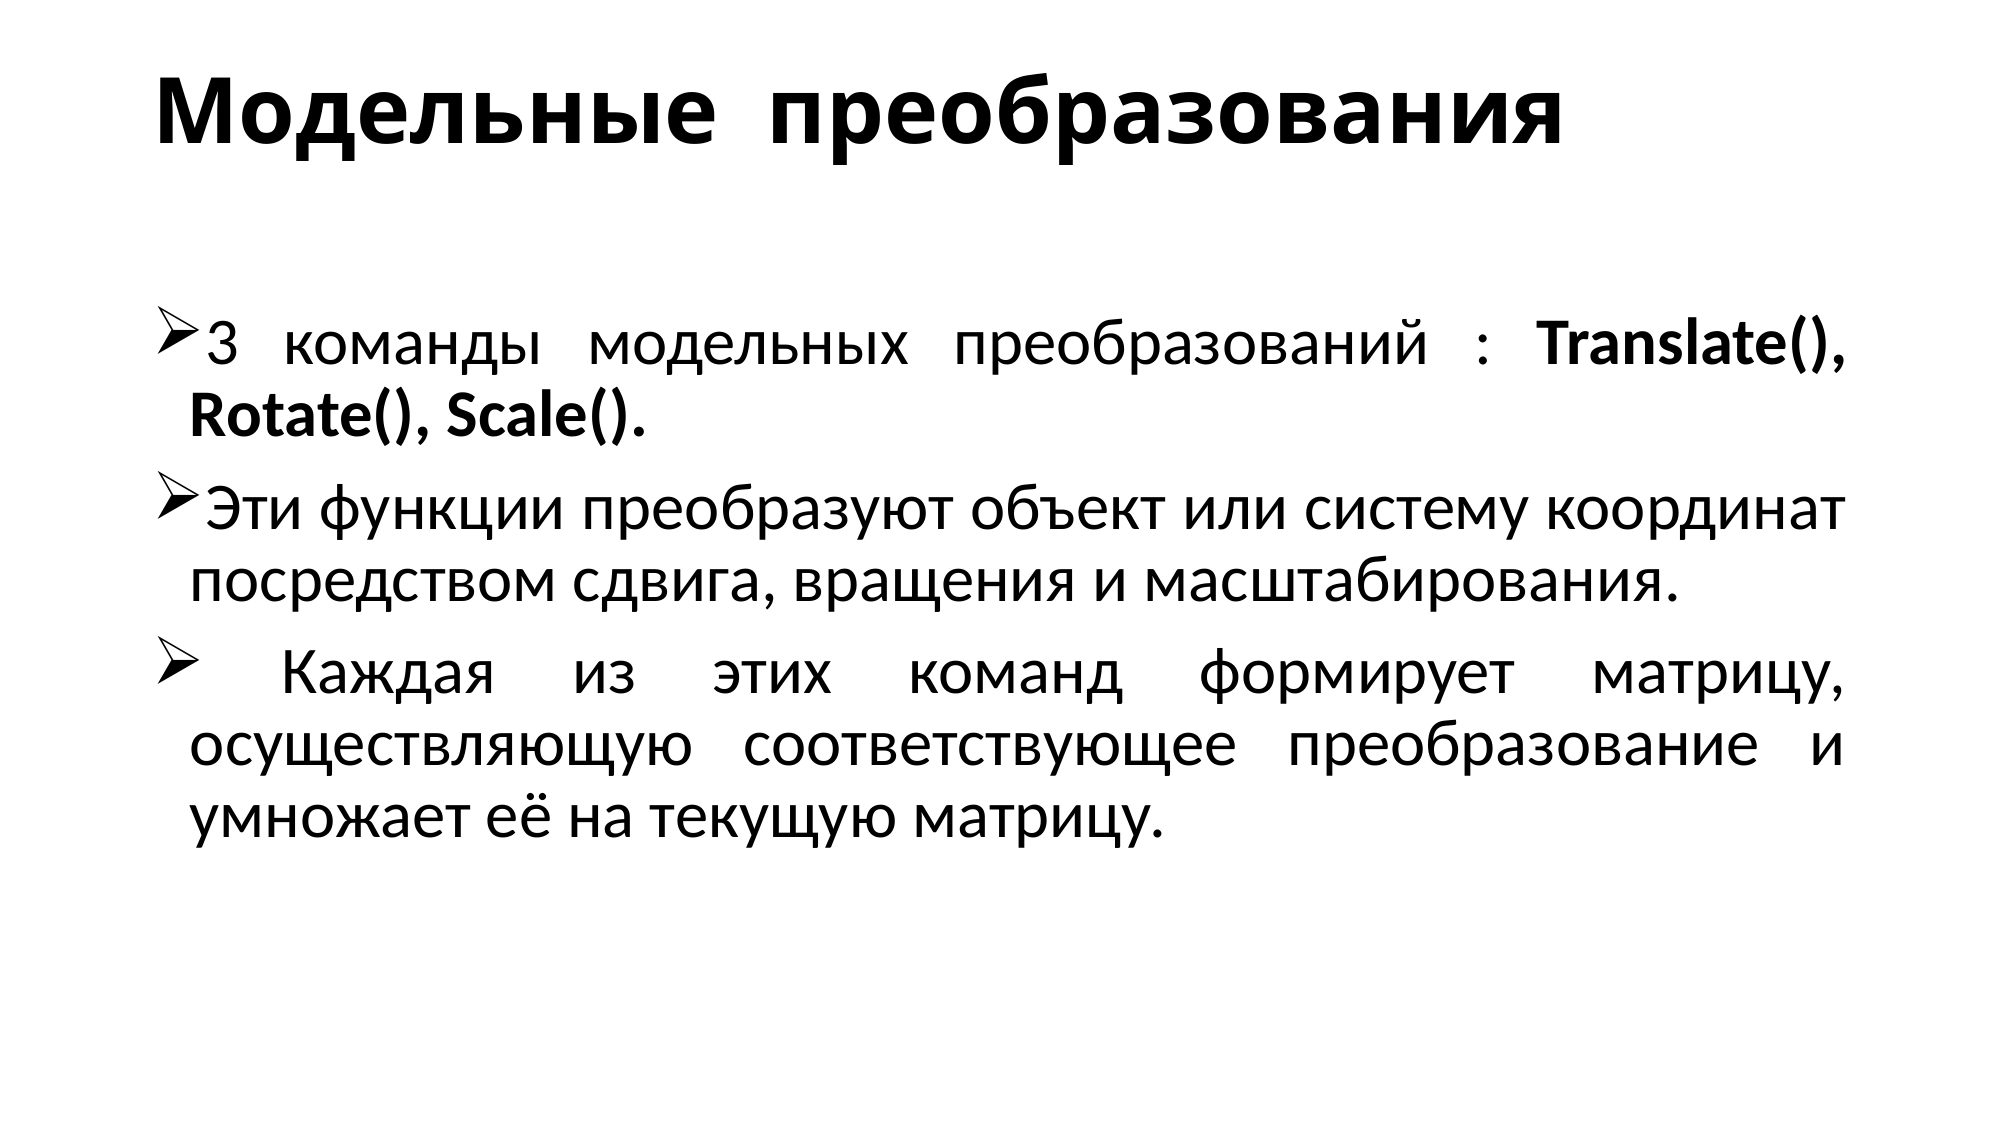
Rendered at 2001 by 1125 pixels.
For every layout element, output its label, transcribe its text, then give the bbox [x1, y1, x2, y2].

list 3 команды модельных преобразований : Translate(), Rotate(), Scale(). Эти функции преобразуют объект или систему координат посредством сдвига, вращения и масштабирования. Каждая из этих команд формирует матрицу, осуществляющую соответствующее преобразование и умножает её на текущую матрицу. [137, 299, 1863, 1014]
title Модельные преобразования [137, 59, 1863, 278]
